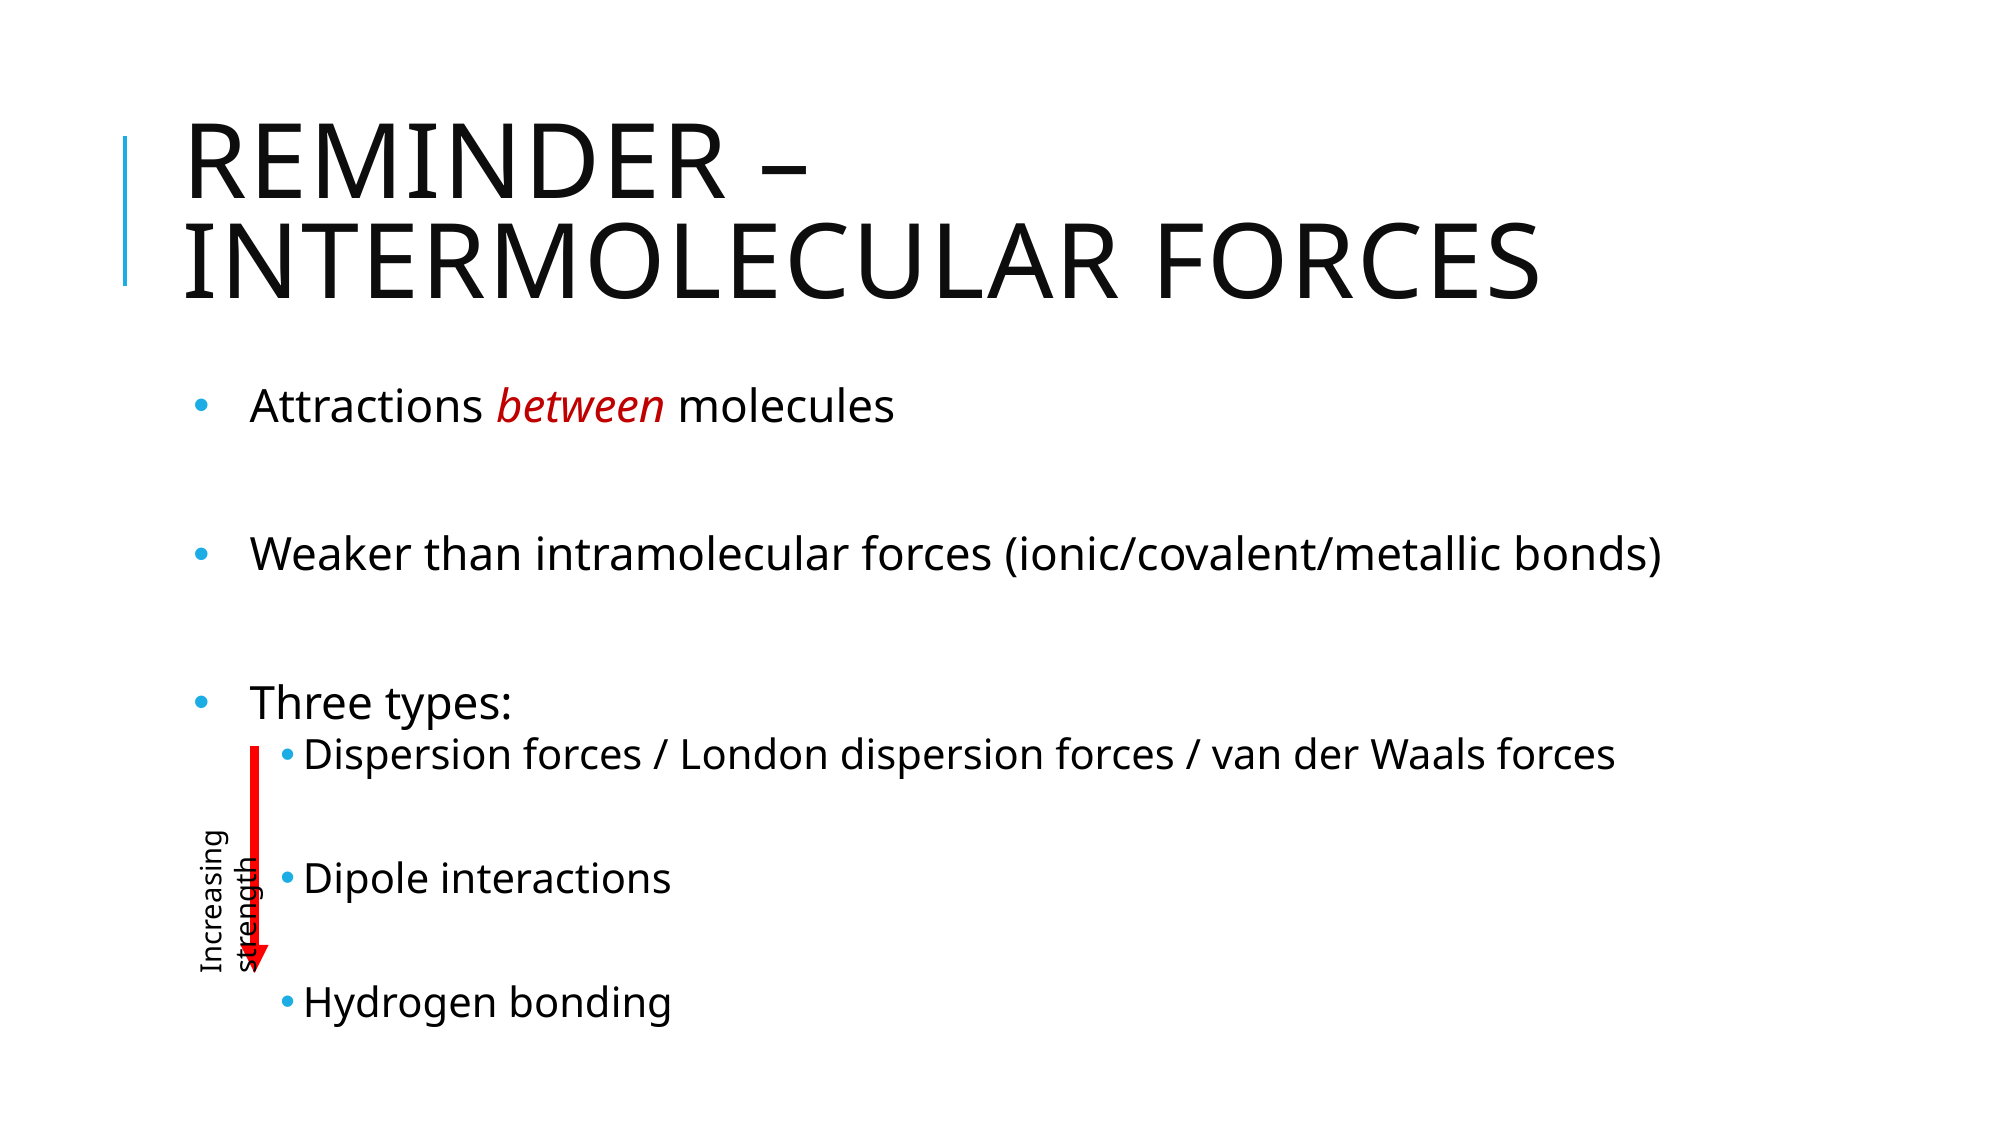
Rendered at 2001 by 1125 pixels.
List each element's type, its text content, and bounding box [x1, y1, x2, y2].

title Reminder – intermolecular forces [168, 96, 1763, 342]
list Attractions between molecules Weaker than intramolecular forces (ionic/covalent/metallic bonds) Three types: Dispersion forces / London dispersion forces / van der Waals forces Dipole interactions Hydrogen bonding [168, 375, 1763, 1035]
text_box Increasing strength [184, 731, 270, 989]
